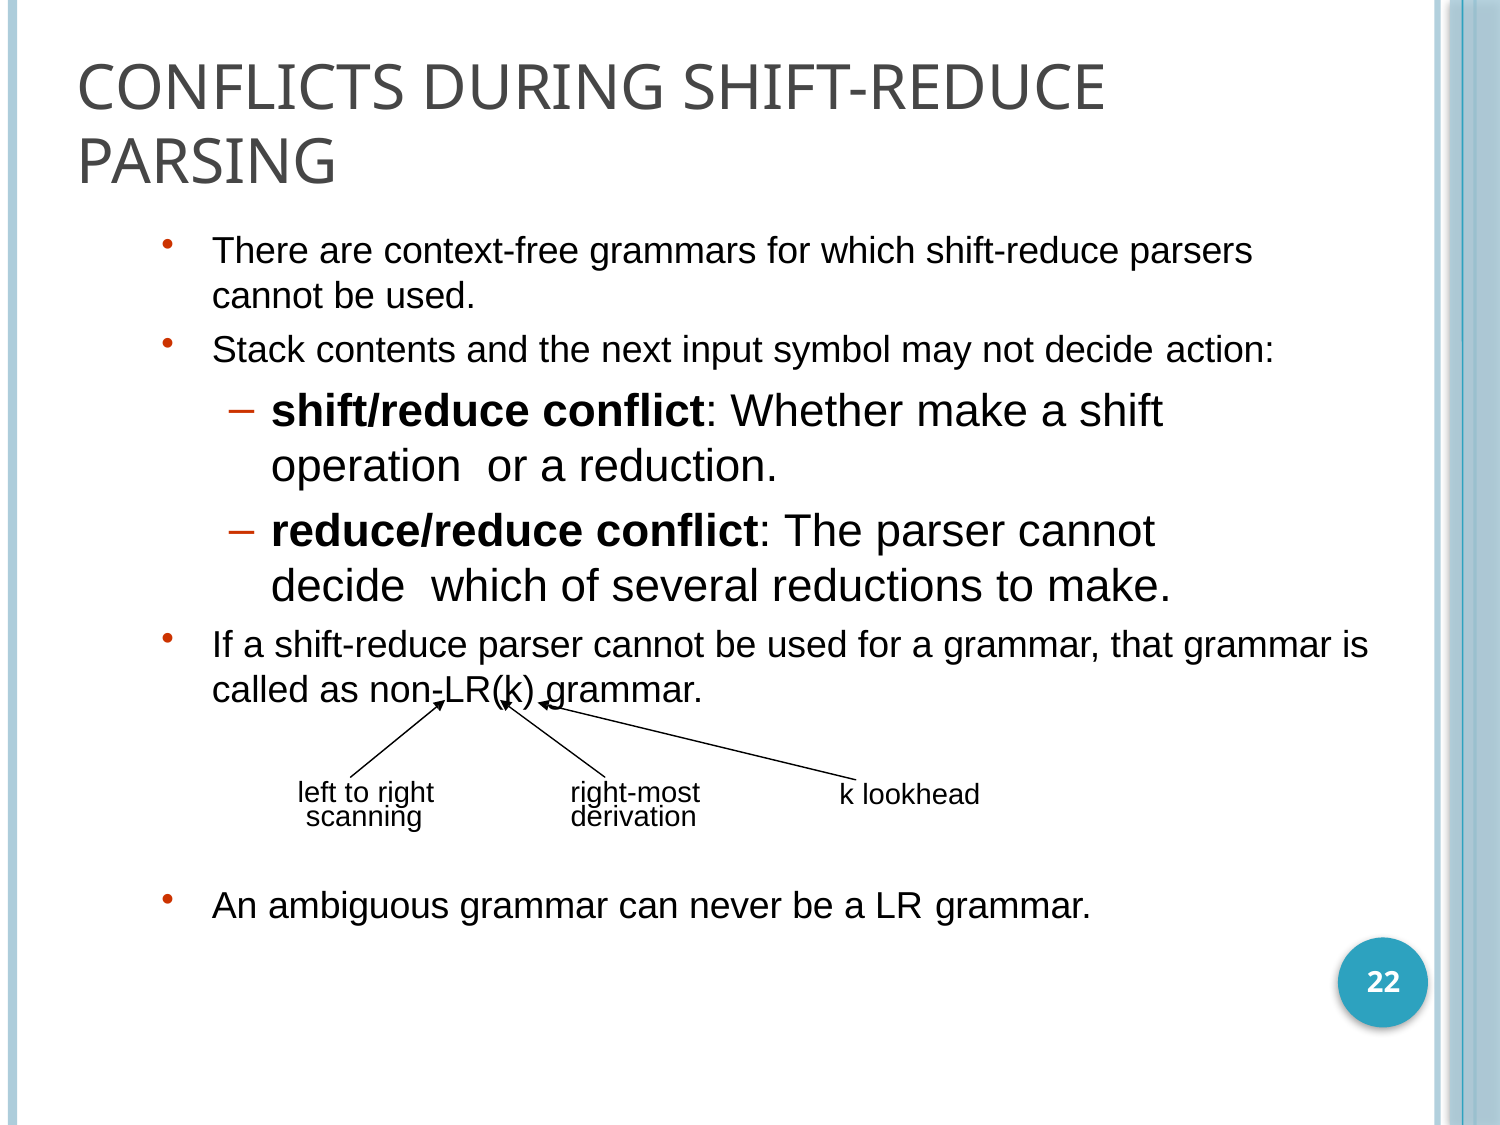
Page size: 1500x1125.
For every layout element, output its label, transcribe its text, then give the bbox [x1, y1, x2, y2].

text_box k lookhead [837, 774, 1013, 810]
text_box [499, 699, 606, 778]
text_box [349, 699, 446, 778]
text_box left to right scanning [295, 782, 442, 832]
text_box [537, 699, 857, 781]
slide_number 22 [1333, 940, 1434, 1027]
text_box There are context-free grammars for which shift-reduce parsers cannot be used. Stack contents and the next input symbol may not decide action: shift/reduce conflict: Whether make a shift operation or a reduction. reduce/reduce conflict: The parser cannot decide which of several reductions to make. If a shift-reduce parser cannot be used for a grammar, that grammar is called as non-LR(k) grammar. [159, 226, 1393, 711]
text_box An ambiguous grammar can never be a LR grammar. [159, 881, 1111, 927]
text_box right-most derivation [568, 782, 724, 832]
title Conflicts During Shift-Reduce Parsing [75, 8, 1300, 197]
